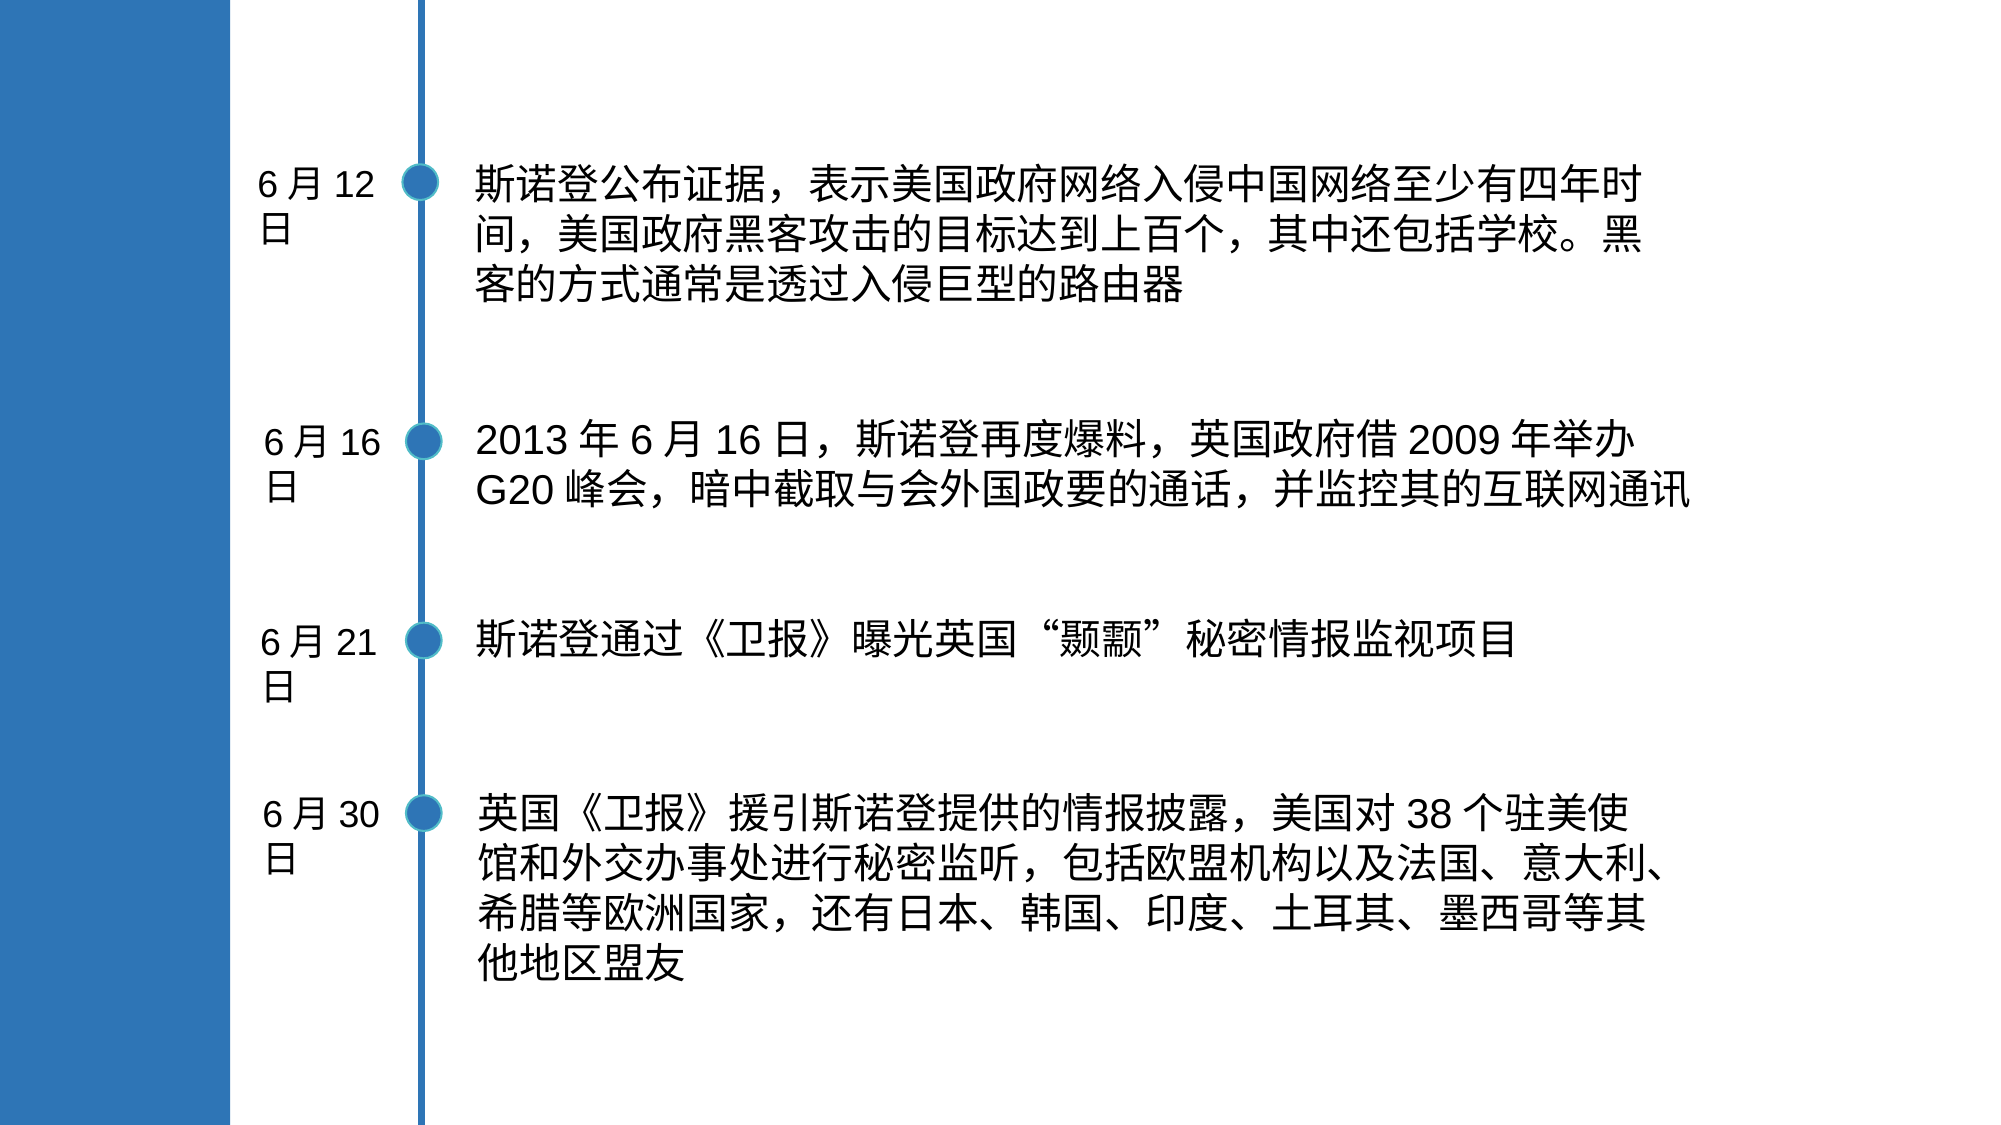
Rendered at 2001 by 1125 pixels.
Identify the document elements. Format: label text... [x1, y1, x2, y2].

text_box [424, 621, 443, 660]
text_box 英国《卫报》援引斯诺登提供的情报披露，美国对38个驻美使馆和外交办事处进行秘密监听，包括欧盟机构以及法国、意大利、希腊等欧洲国家，还有日本、韩国、印度、土耳其、墨西哥等其他地区盟友 [463, 779, 1685, 995]
text_box 6月30日 [247, 782, 421, 888]
text_box [428, 422, 443, 460]
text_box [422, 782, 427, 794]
text_box 6月12日 [242, 152, 421, 258]
text_box 6月30日 [422, 832, 427, 888]
text_box [422, 794, 443, 833]
text_box 6月21日 [245, 611, 421, 716]
text_box [404, 794, 421, 832]
text_box 2013年6月16日，斯诺登再度爆料，英国政府借2009年举办G20峰会，暗中截取与会外国政要的通话，并监控其的互联网通讯 [460, 405, 1730, 521]
text_box [0, 0, 231, 1125]
text_box [422, 163, 440, 201]
text_box 6月16日 [248, 410, 421, 516]
text_box 斯诺登公布证据，表示美国政府网络入侵中国网络至少有四年时间，美国政府黑客攻击的目标达到上百个，其中还包括学校。黑客的方式通常是透过入侵巨型的路由器 [459, 149, 1688, 315]
text_box 斯诺登通过《卫报》曝光英国“颞颥”秘密情报监视项目 [460, 605, 1597, 671]
text_box 6月16日 [422, 410, 428, 516]
